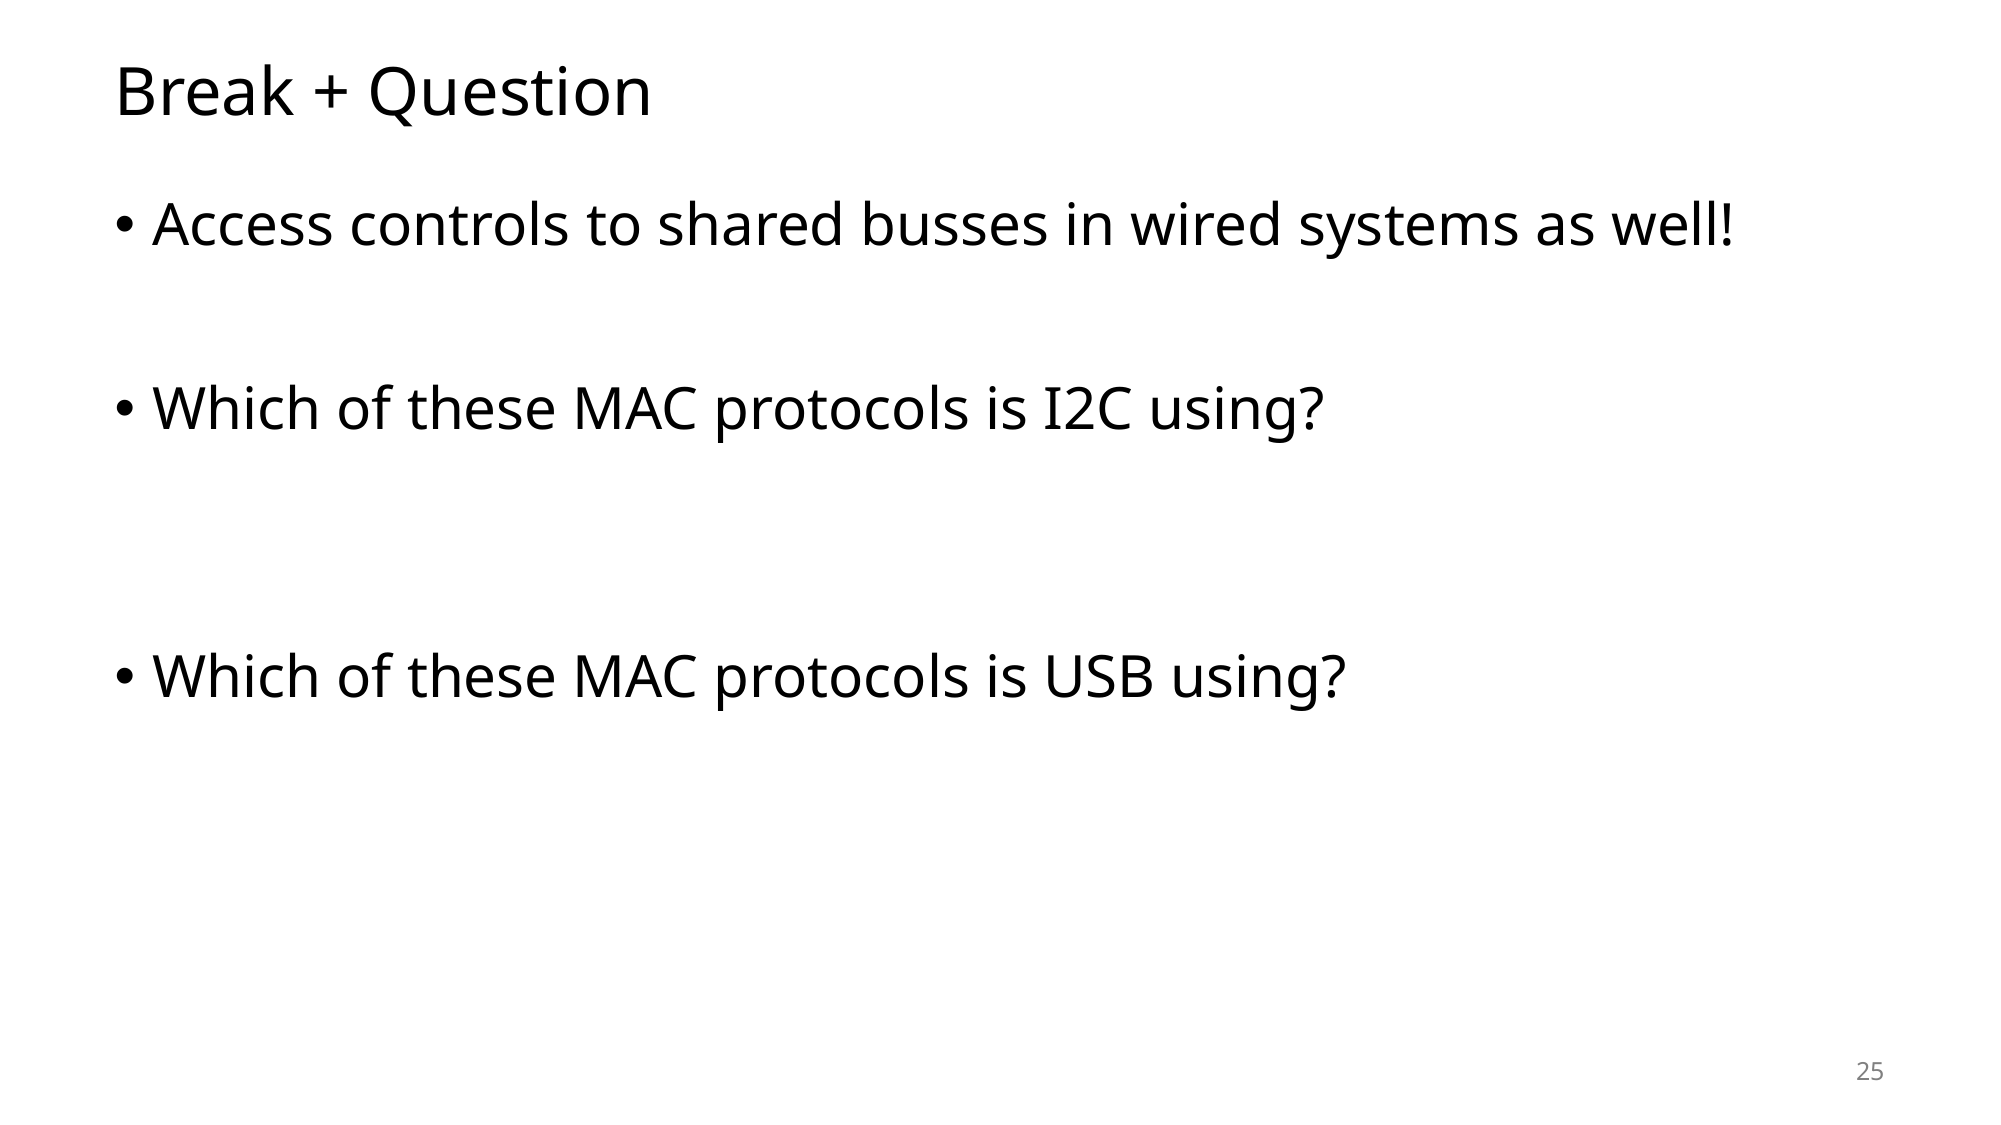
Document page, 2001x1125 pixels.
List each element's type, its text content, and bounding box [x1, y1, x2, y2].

slide_number 25 [1749, 1042, 1900, 1103]
title Break + Question [99, 37, 1900, 150]
list Access controls to shared busses in wired systems as well! Which of these MAC protocols is I2C using? Which of these MAC protocols is USB using? [99, 187, 1900, 1013]
